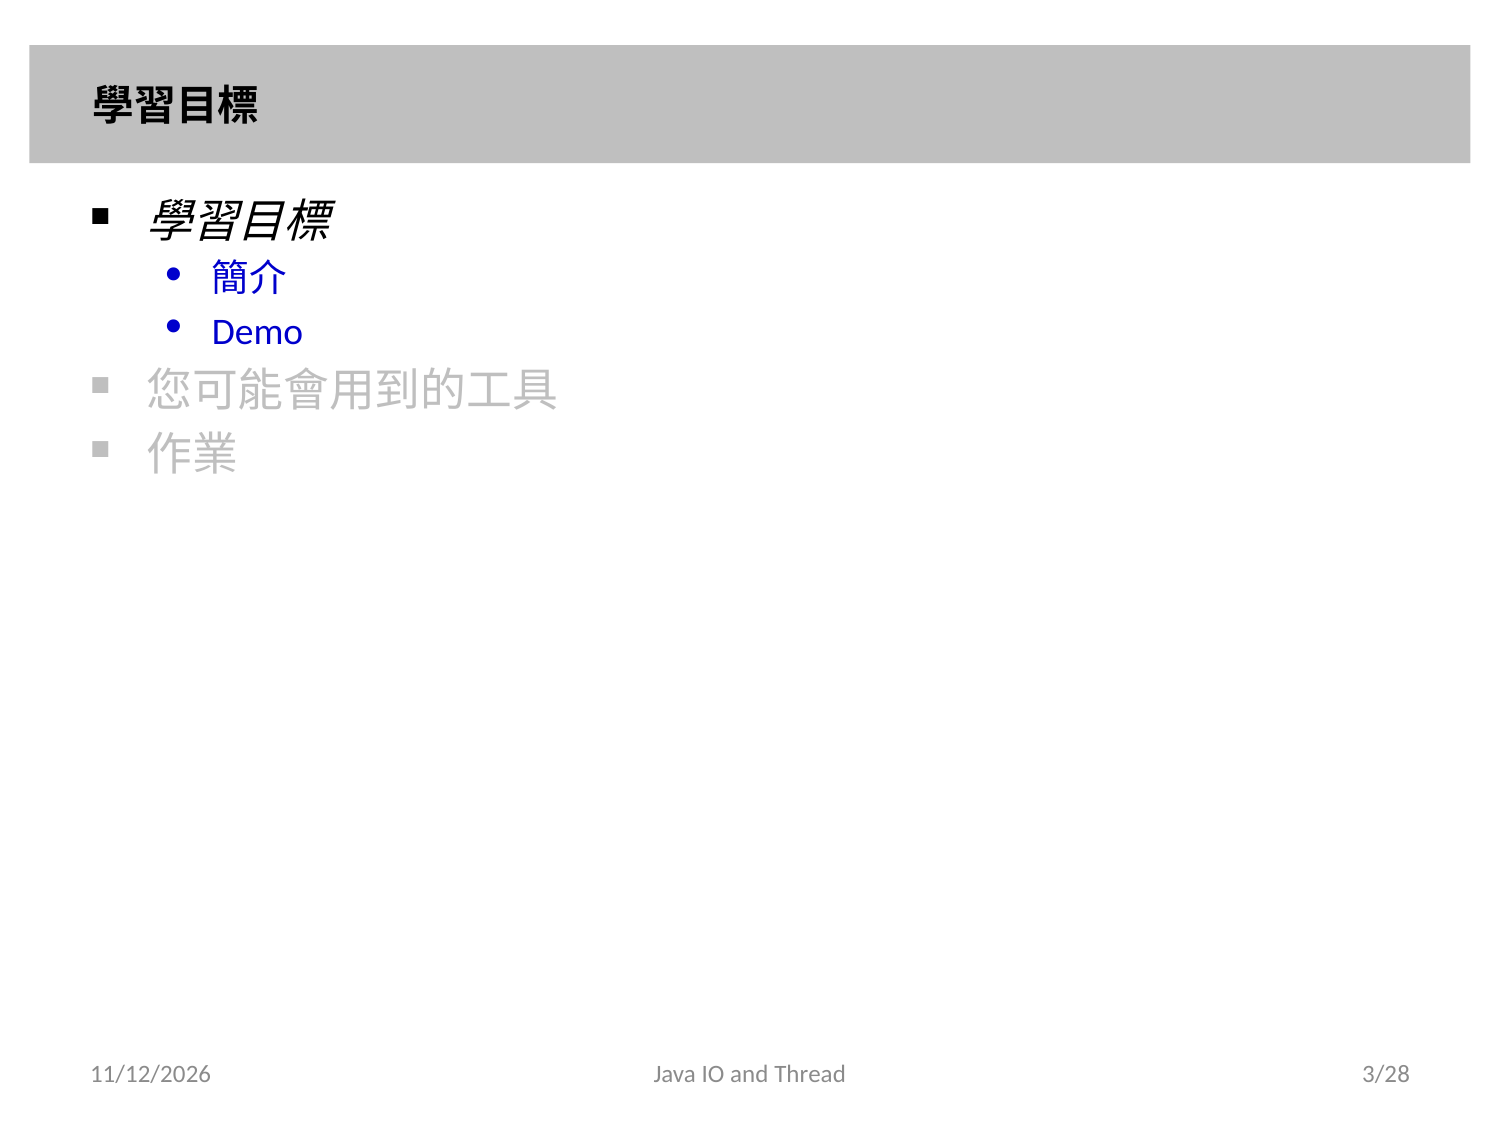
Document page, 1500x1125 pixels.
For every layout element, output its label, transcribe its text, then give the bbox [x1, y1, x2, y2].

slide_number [75, 1042, 425, 1103]
slide_number 3/28 [1074, 1042, 1425, 1103]
footer Java IO and Thread [512, 1042, 988, 1103]
list 學習目標 簡介 Demo 您可能會用到的工具 作業 [75, 184, 1425, 1005]
title 學習目標 [29, 45, 1471, 164]
